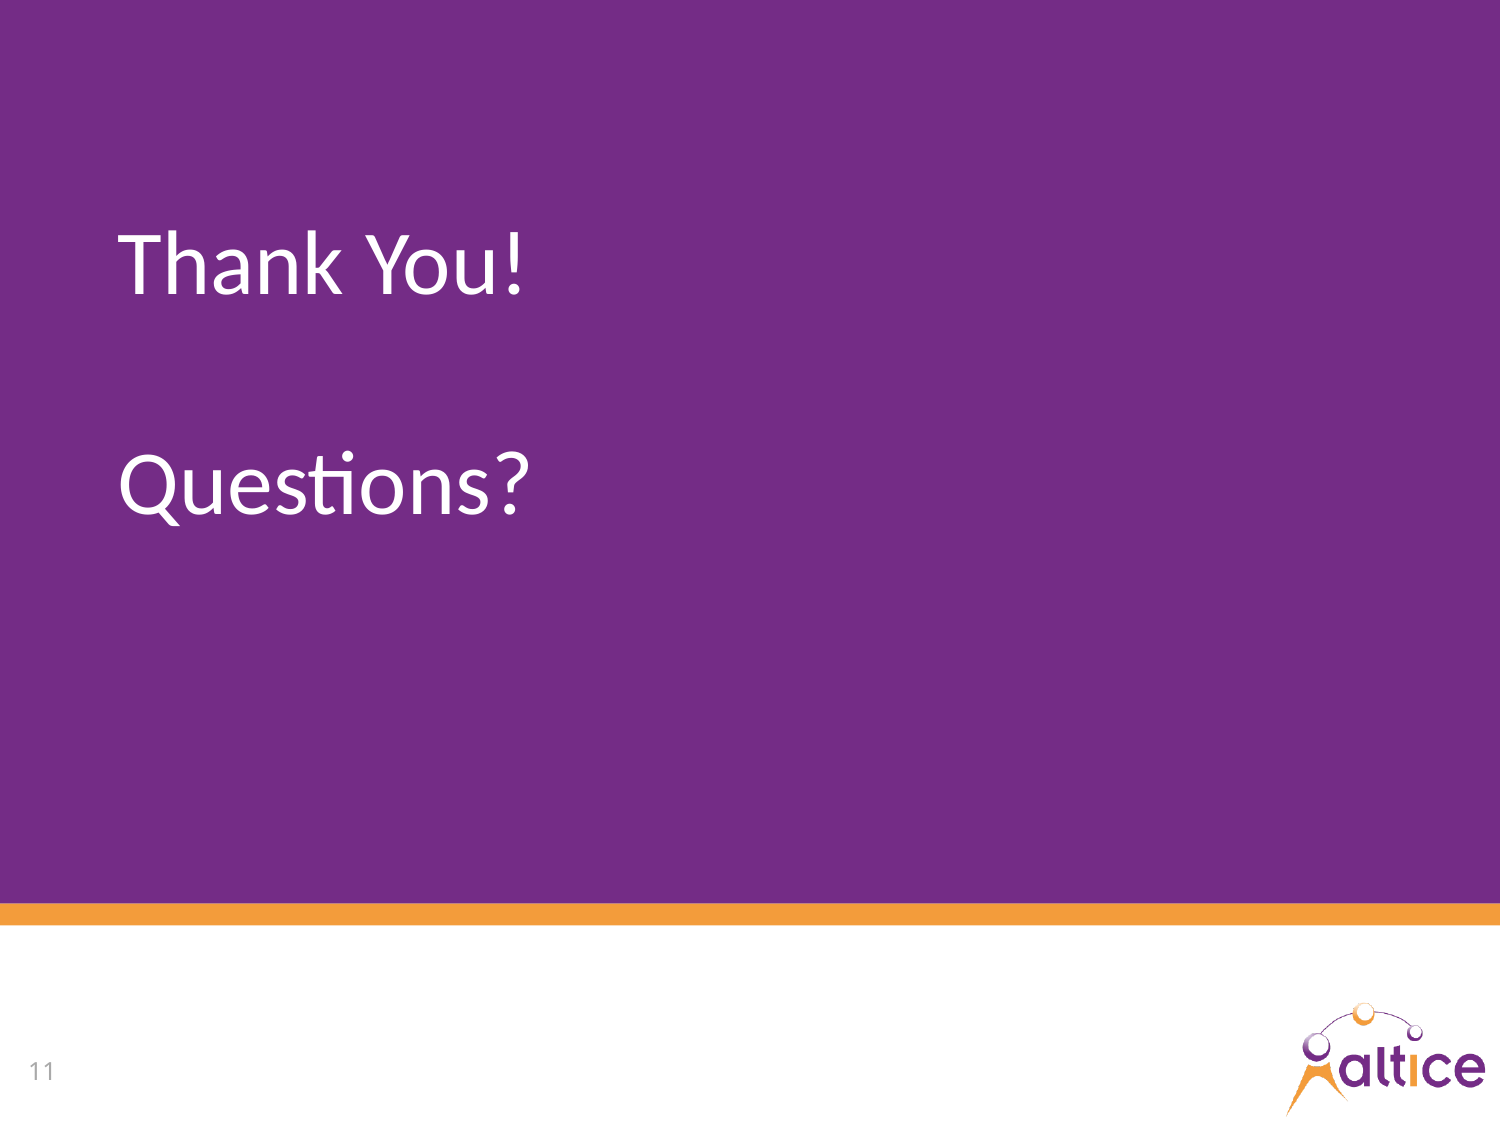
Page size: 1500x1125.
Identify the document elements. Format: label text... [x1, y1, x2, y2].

picture [1281, 982, 1500, 1125]
title Thank You! Questions? [102, 419, 1059, 541]
slide_number 11 [0, 1042, 72, 1103]
